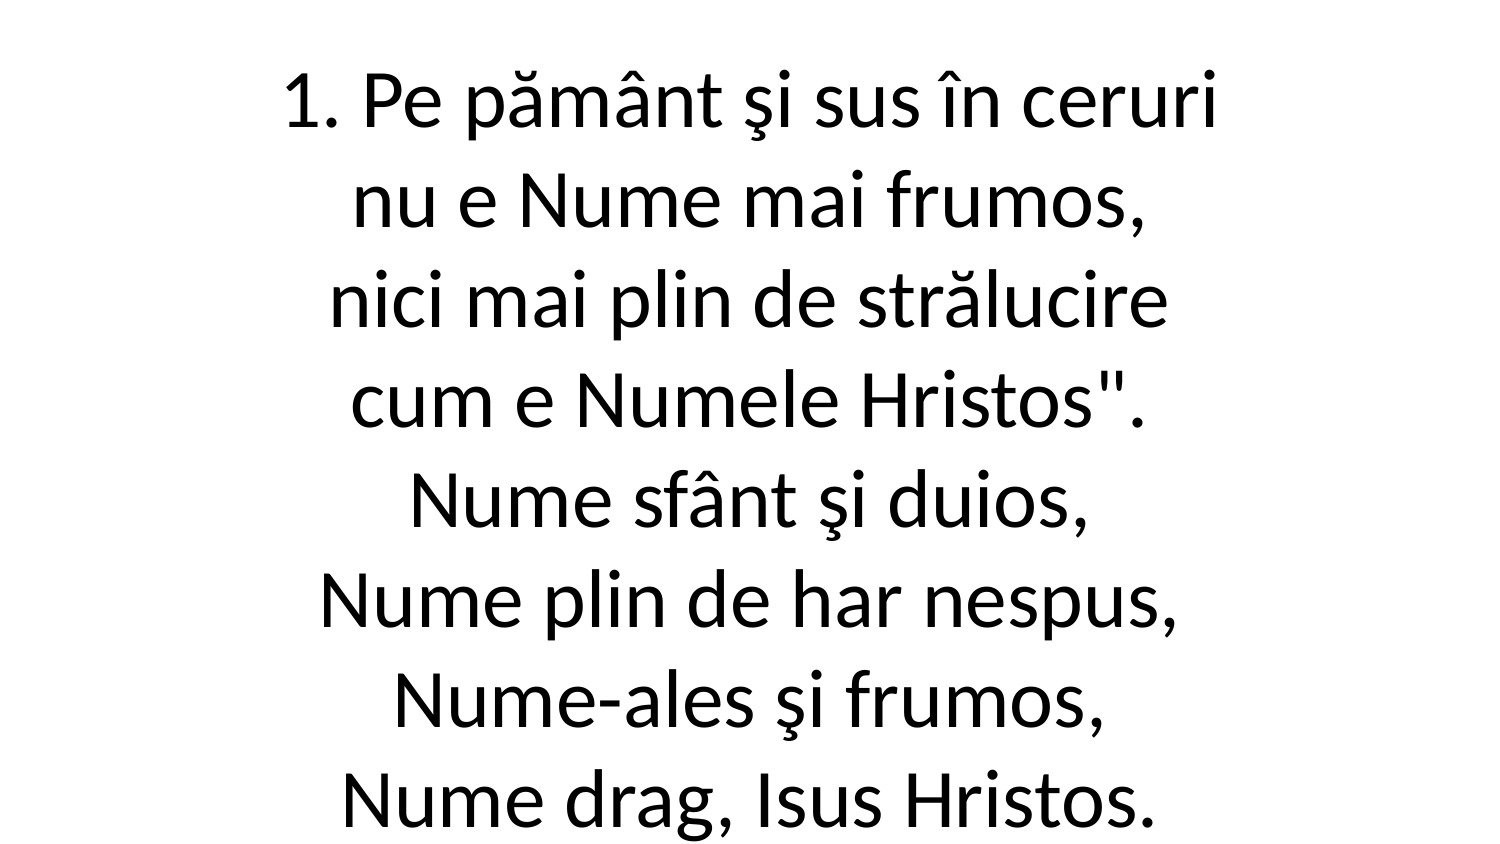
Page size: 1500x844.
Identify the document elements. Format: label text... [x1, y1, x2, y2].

text_box 1. Pe pământ şi sus în ceruri nu e Nume mai frumos, nici mai plin de strălucire cum e Numele Hristos". Nume sfânt şi duios, Nume plin de har nespus, Nume-ales şi frumos, Nume drag, Isus Hristos. [264, 0, 1235, 844]
